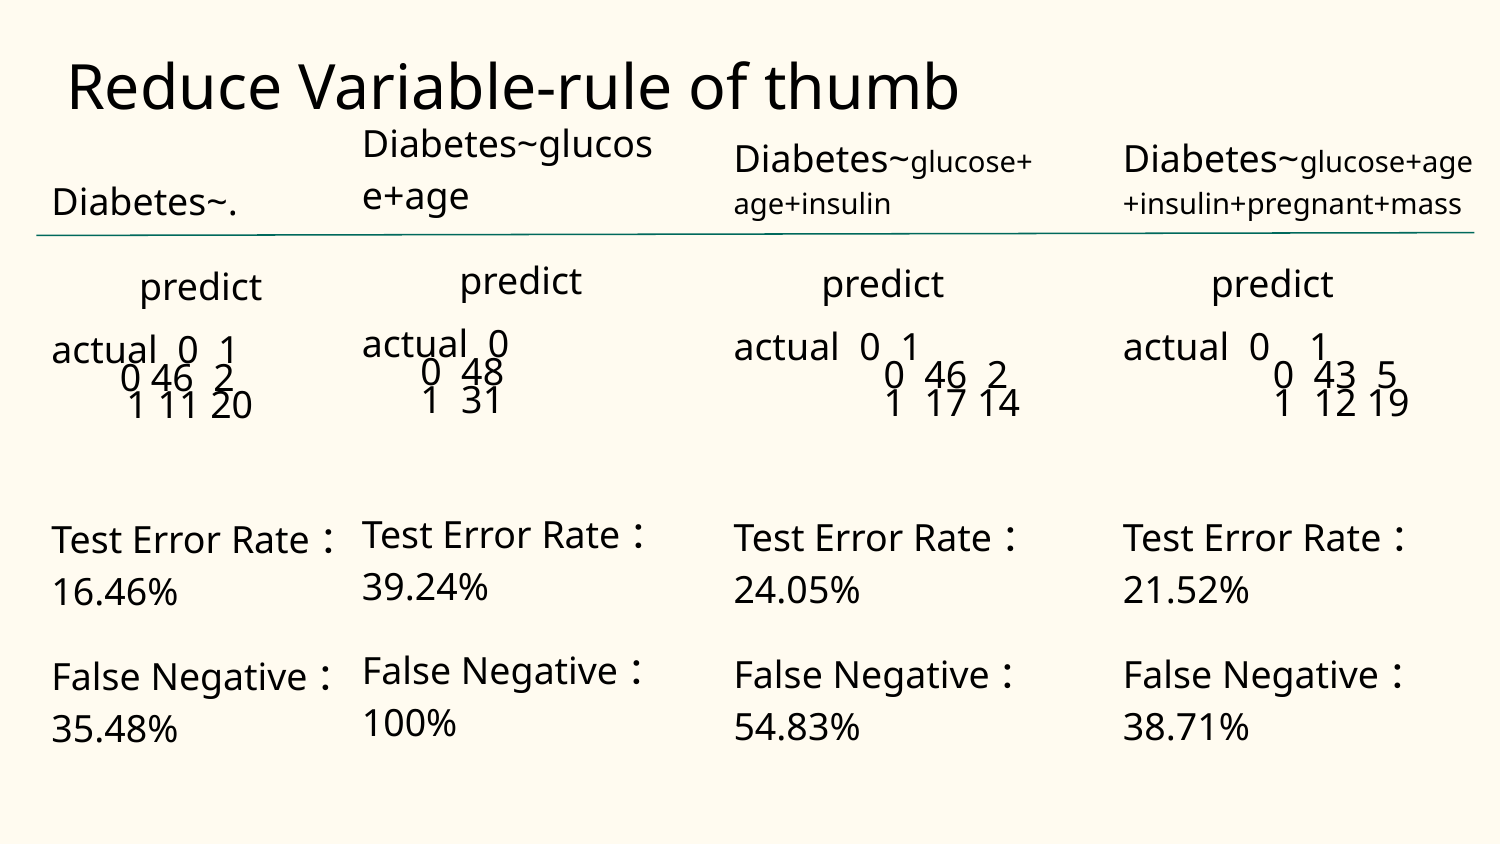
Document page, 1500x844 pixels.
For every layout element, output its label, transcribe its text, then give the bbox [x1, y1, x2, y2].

list Diabetes~glucose+age predict actual 0 0 48 1 31 Test Error Rate：39.24% False Negative：100% [346, 244, 688, 829]
list Diabetes~. predict actual 0 1 0 46 2 1 11 20 Test Error Rate：16.46% False Negative：35.48% [36, 243, 346, 772]
list Diabetes~glucose+age predict actual 0 0 48 1 31 Test Error Rate：39.24% False Negative：100% [346, 98, 688, 231]
list Diabetes~. predict actual 0 1 0 46 2 1 11 20 Test Error Rate：16.46% False Negative：35.48% [36, 155, 346, 232]
list Diabetes~glucose+age+insulin predict actual 0 1 0 46 2 1 17 14 Test Error Rate：24.05% False Negative：54.83% [718, 113, 1060, 231]
list Diabetes~glucose+age+insulin predict actual 0 1 0 46 2 1 17 14 Test Error Rate：24.05% False Negative：54.83% [718, 244, 1060, 835]
title Reduce Variable-rule of thumb [51, 31, 1231, 156]
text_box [36, 232, 1475, 236]
list Diabetes~glucose+age+insulin+pregnant+mass predict actual 0 1 0 43 5 1 12 19 Test Error Rate：21.52% False Negative：38.71% [1107, 113, 1500, 835]
